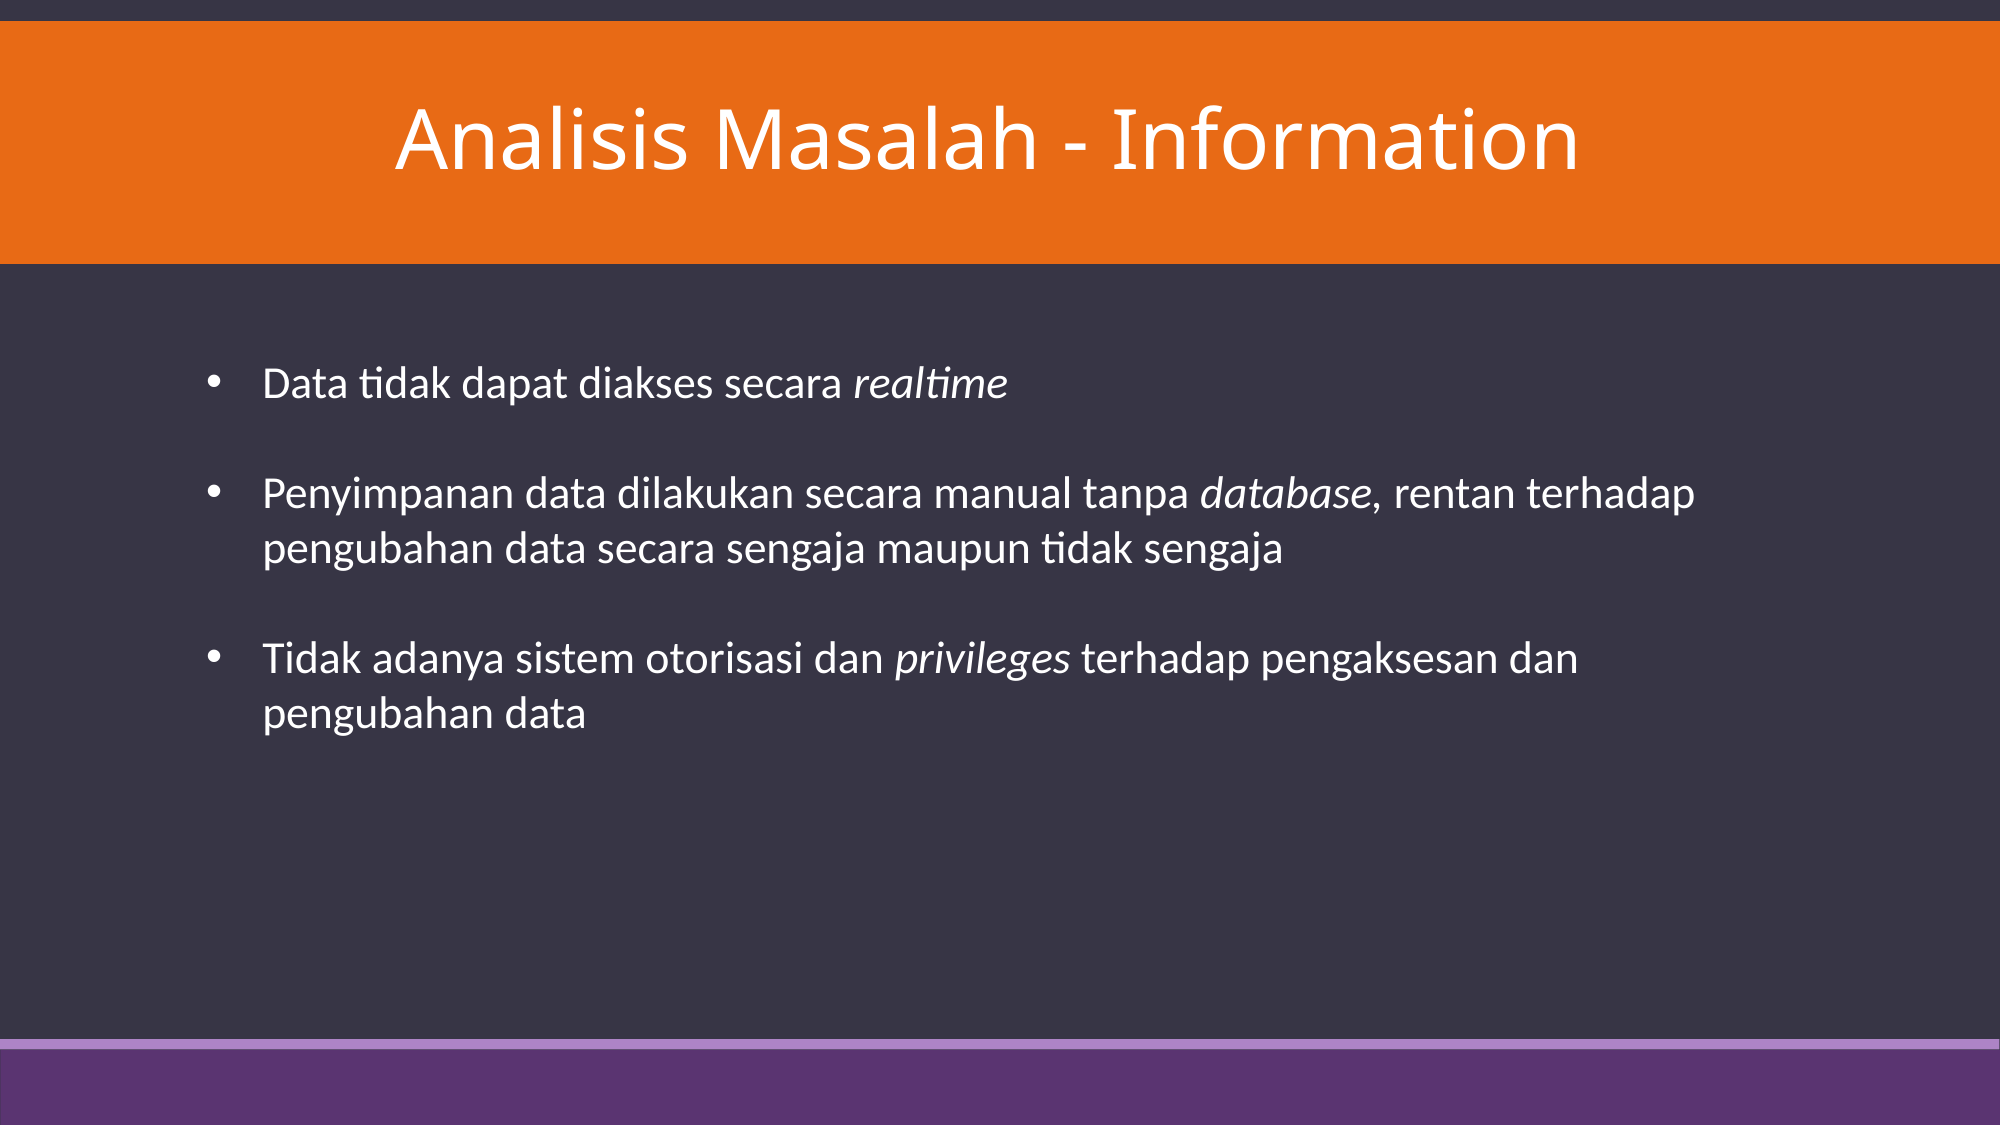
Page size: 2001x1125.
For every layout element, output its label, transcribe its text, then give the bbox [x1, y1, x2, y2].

text_box Data tidak dapat diakses secara realtime Penyimpanan data dilakukan secara manual tanpa database, rentan terhadap pengubahan data secara sengaja maupun tidak sengaja Tidak adanya sistem otorisasi dan privileges terhadap pengaksesan dan pengubahan data [191, 345, 1776, 806]
picture [0, 21, 2000, 265]
